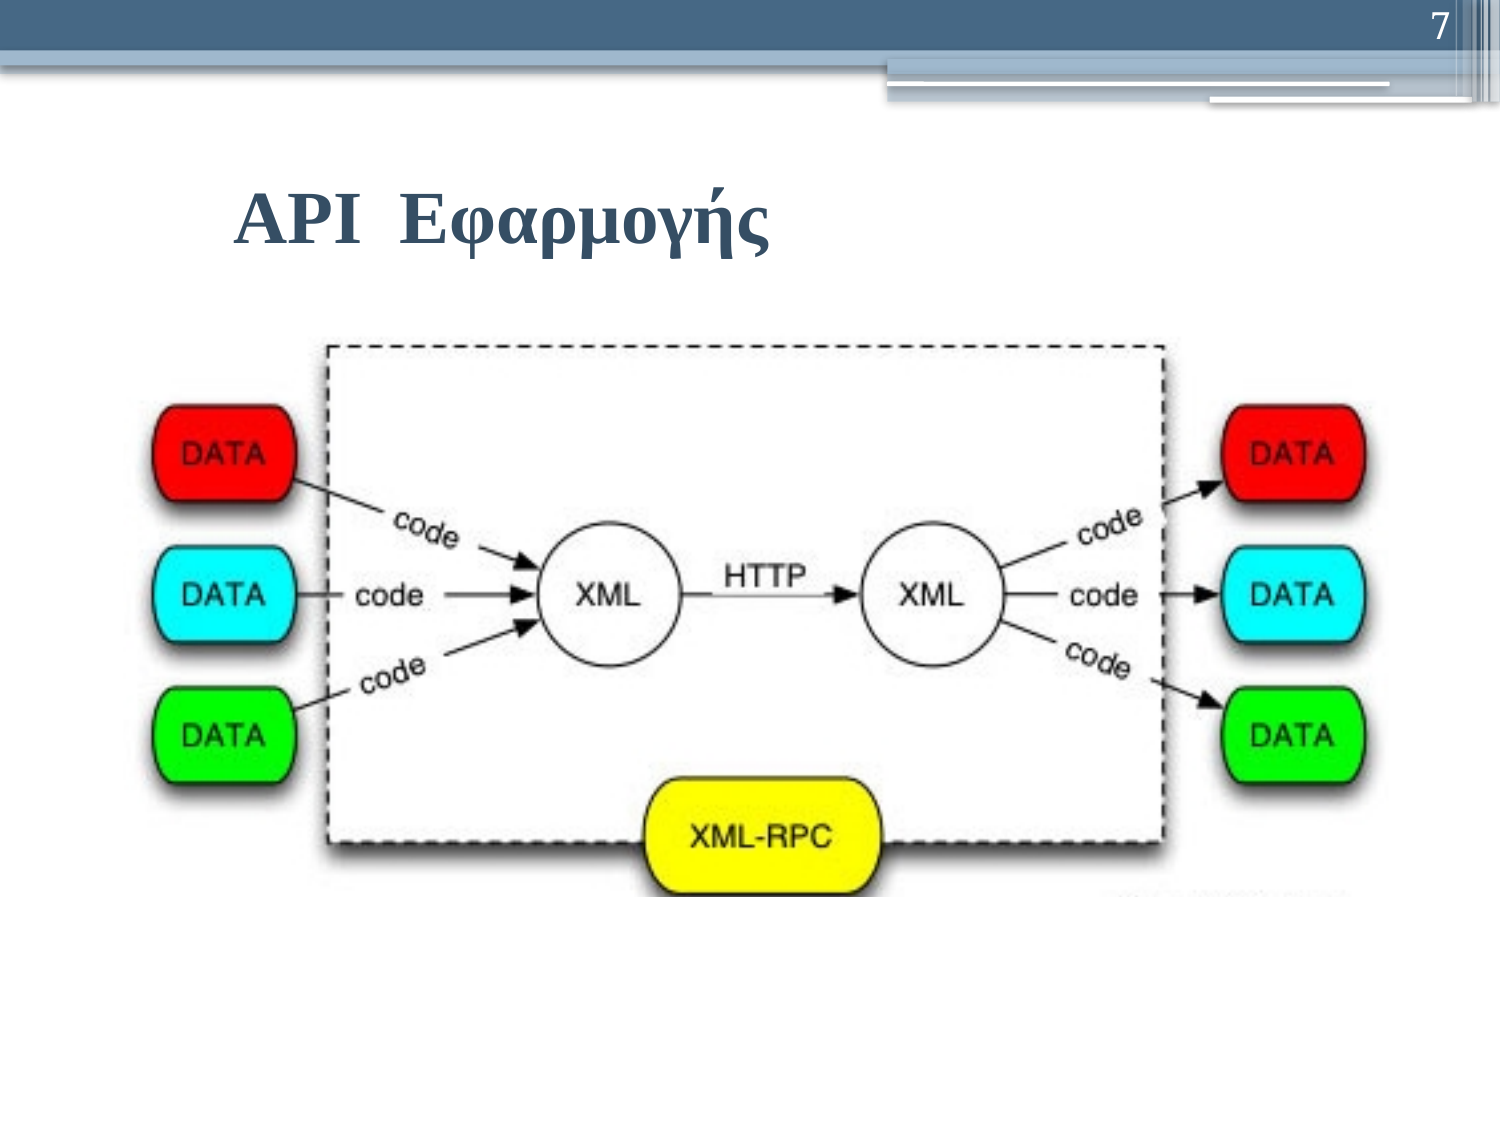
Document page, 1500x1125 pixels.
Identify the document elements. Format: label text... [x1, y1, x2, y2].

picture [123, 314, 1389, 897]
title API Εφαρμογής [218, 160, 1306, 268]
slide_number 7 [1341, 0, 1466, 61]
